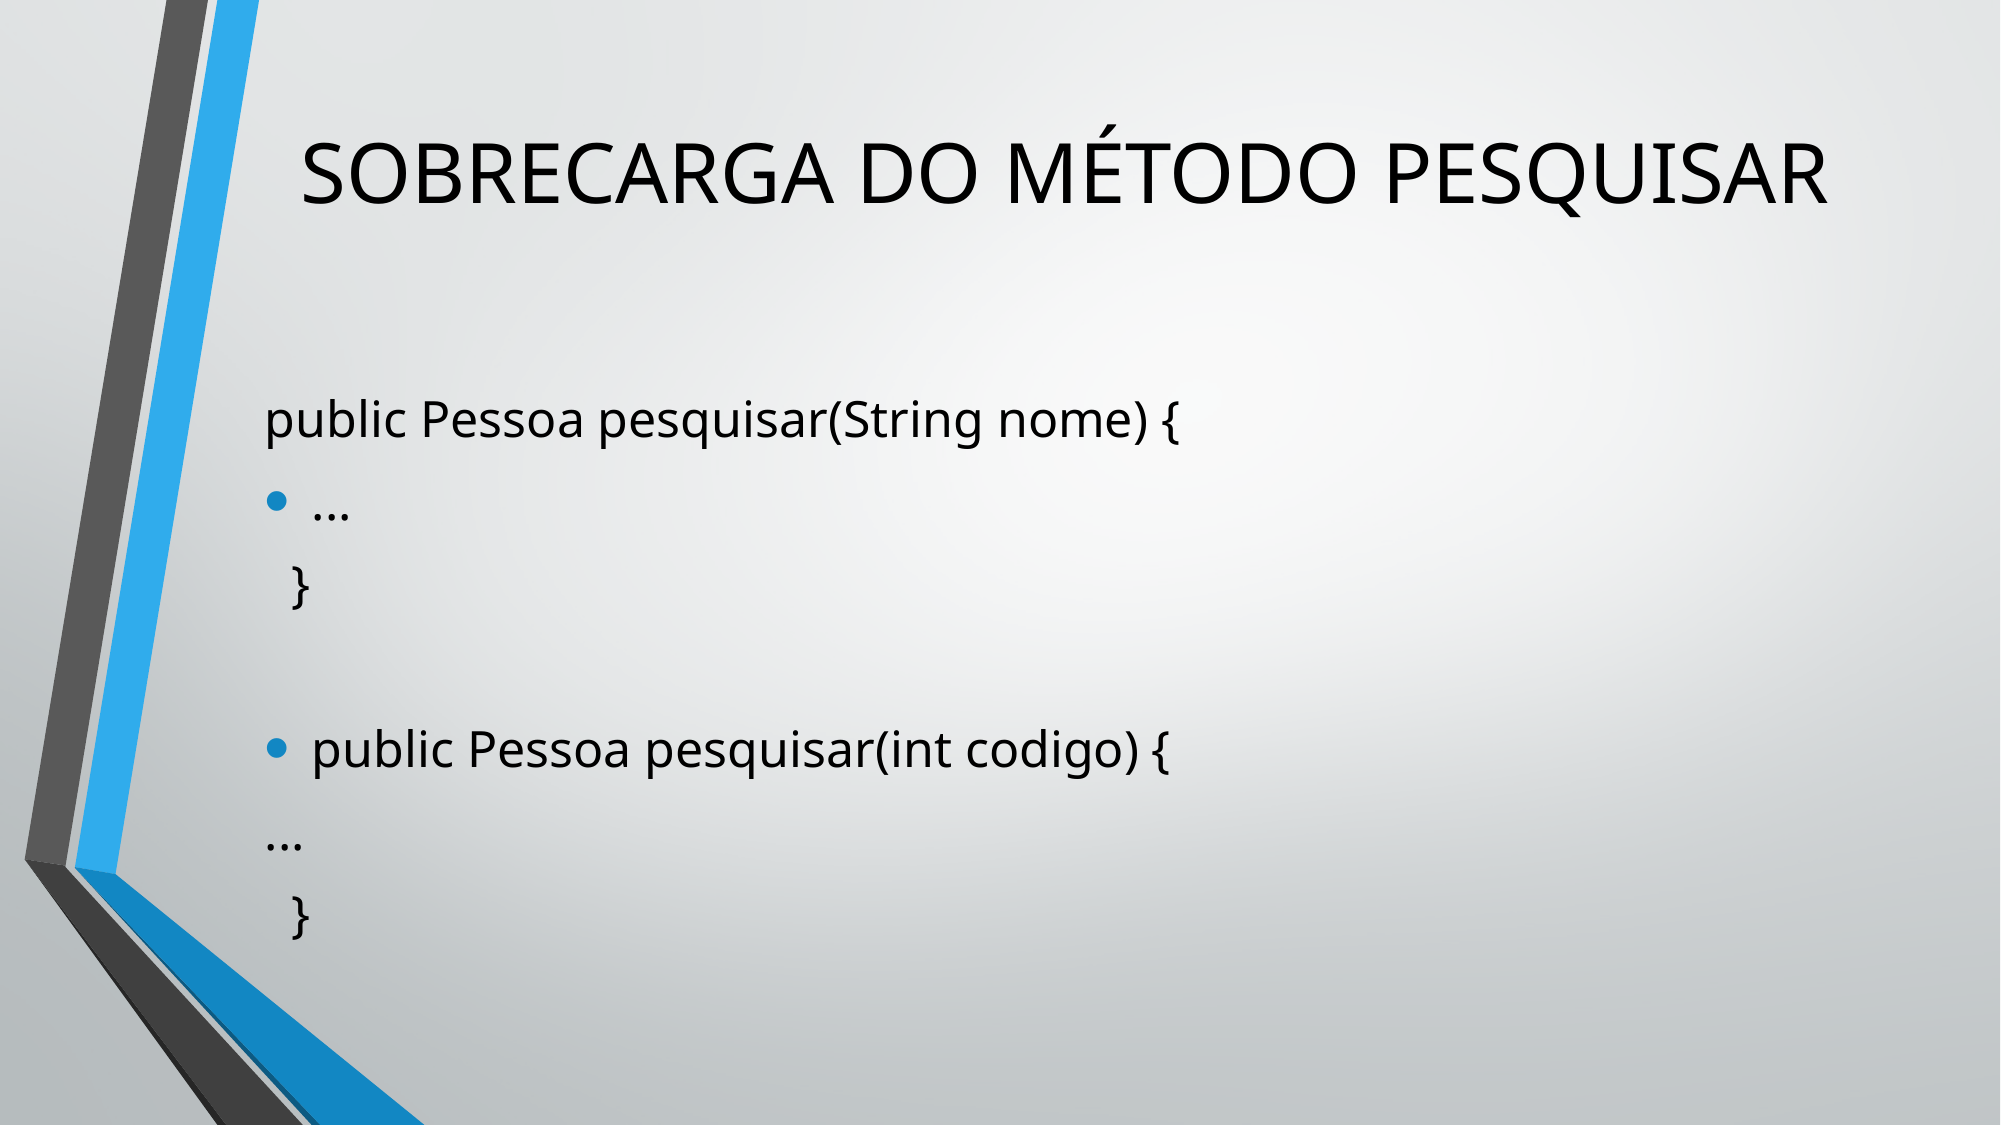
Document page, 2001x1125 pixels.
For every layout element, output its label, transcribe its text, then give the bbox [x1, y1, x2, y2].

list public Pessoa pesquisar(String nome) { ... } public Pessoa pesquisar(int codigo) { ... } [249, 331, 1719, 1083]
title SOBRECARGA DO MÉTODO PESQUISAR [243, 112, 1887, 400]
